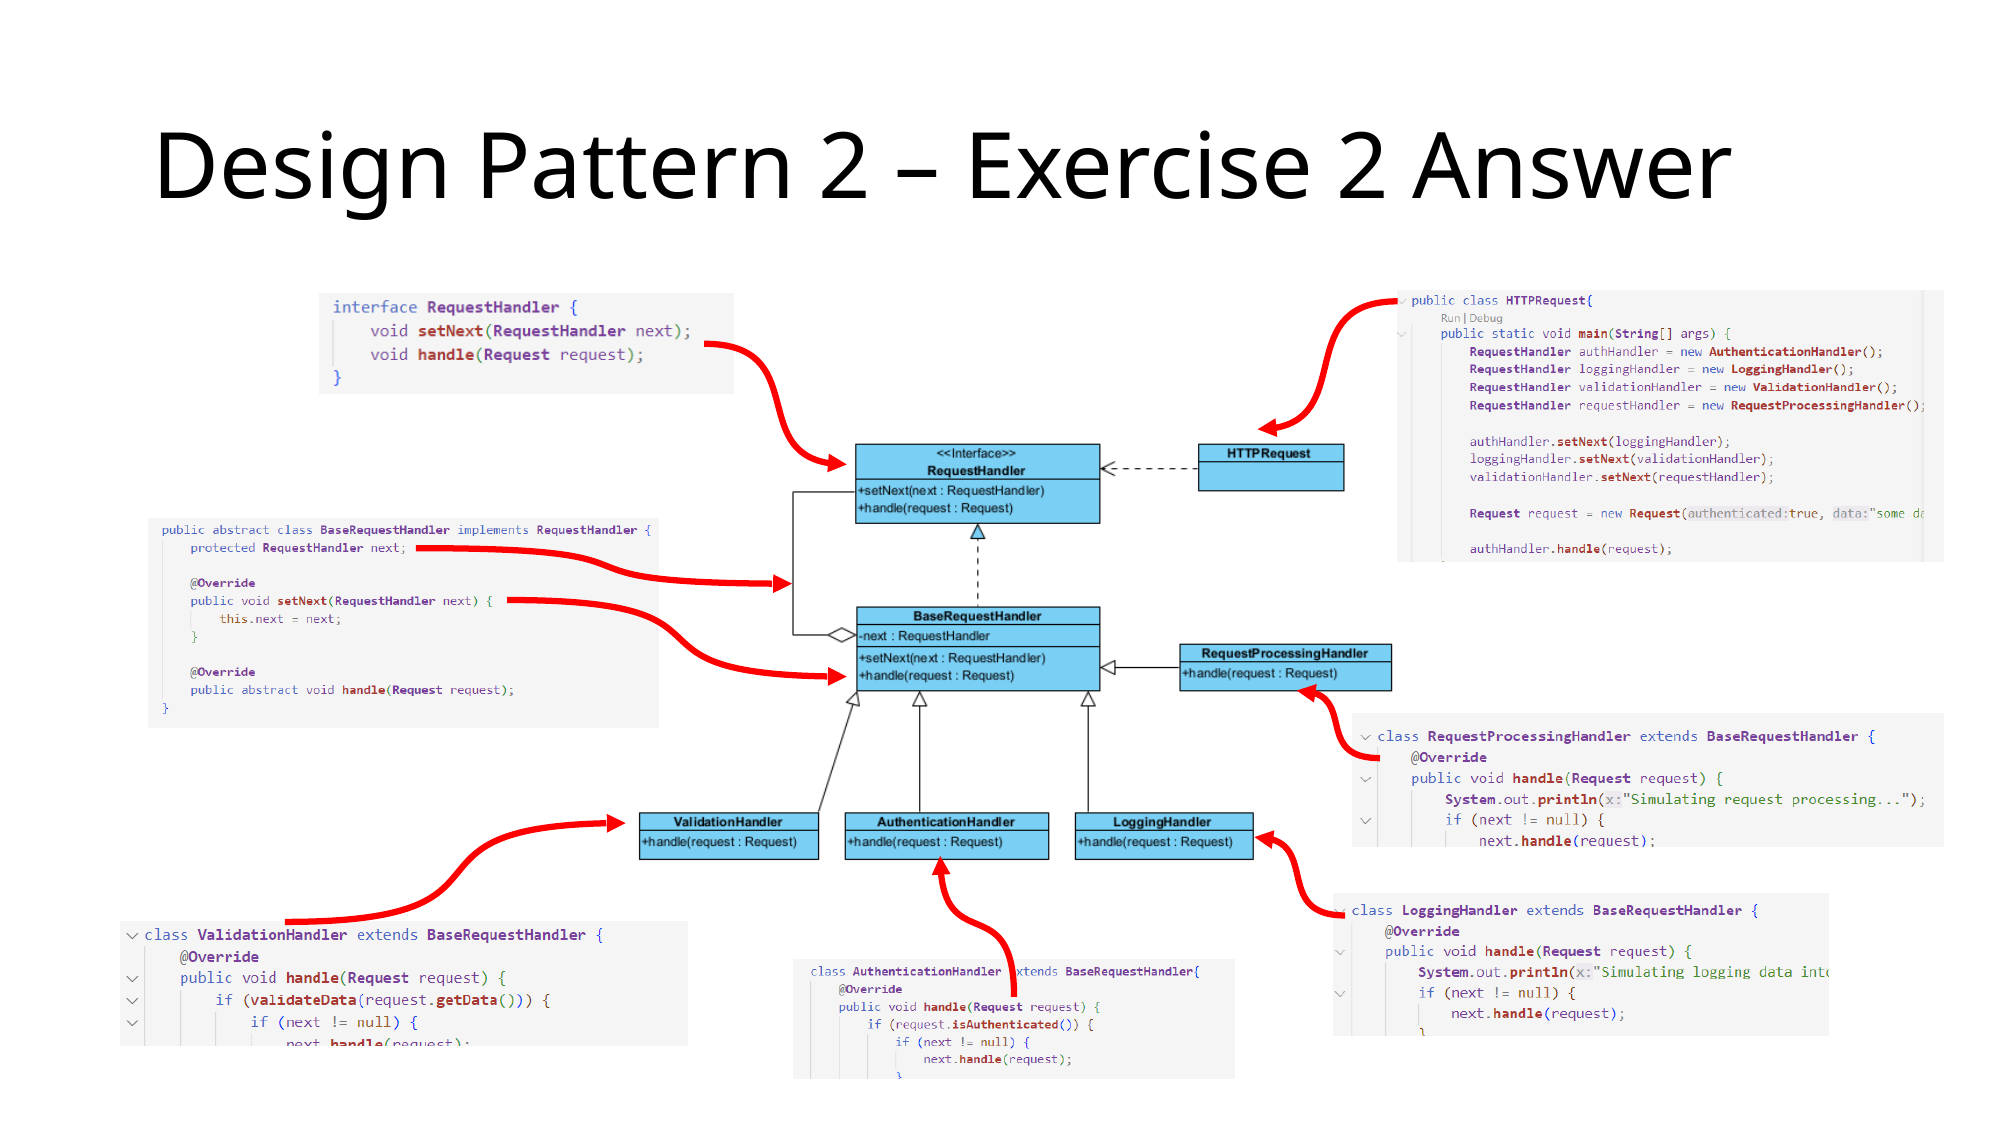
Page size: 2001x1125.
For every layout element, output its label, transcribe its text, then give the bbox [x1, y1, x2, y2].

title Design Pattern 2 – Exercise 2 Answer [137, 59, 1863, 278]
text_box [415, 548, 793, 584]
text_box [1257, 301, 1398, 430]
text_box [1296, 690, 1380, 759]
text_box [1254, 836, 1346, 916]
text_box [906, 889, 1048, 964]
picture [1333, 893, 1829, 1036]
picture [120, 921, 688, 1046]
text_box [284, 823, 626, 922]
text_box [507, 599, 847, 677]
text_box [704, 343, 847, 465]
picture [148, 290, 1944, 881]
picture [793, 959, 1235, 1079]
picture [319, 293, 734, 394]
